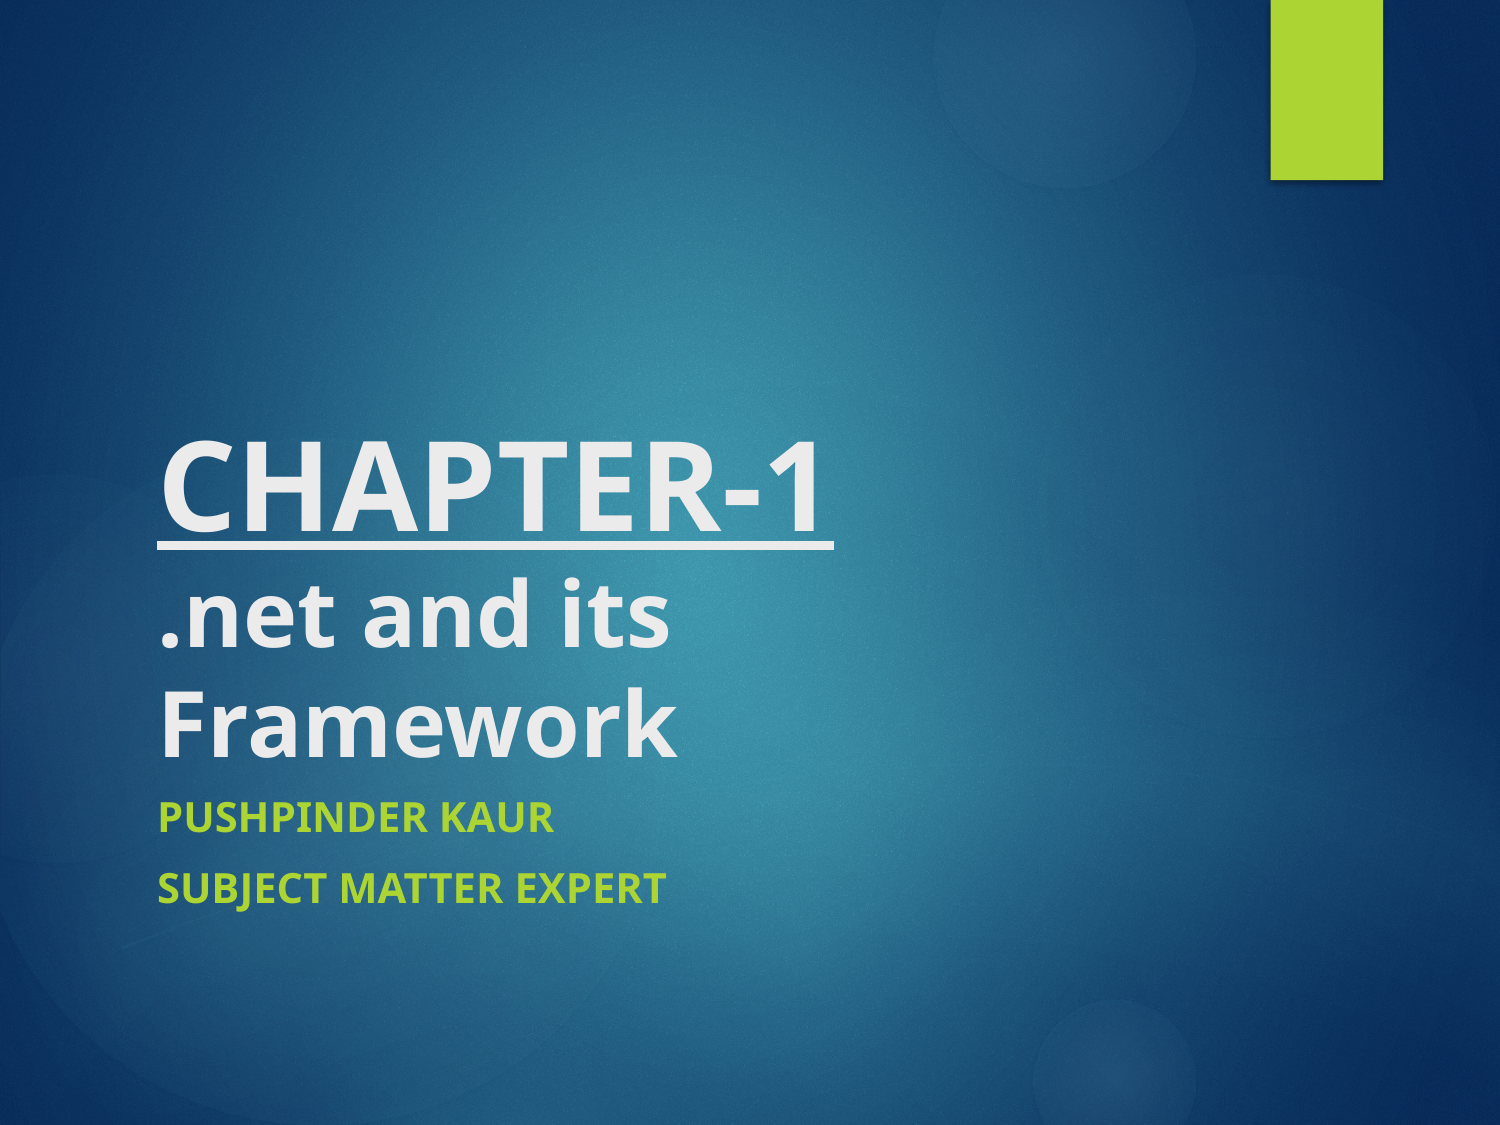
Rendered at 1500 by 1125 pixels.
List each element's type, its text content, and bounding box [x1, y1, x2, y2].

title CHAPTER-1 .net and its Framework [142, 237, 1229, 783]
subtitle Pushpinder kaur Subject matter expert [142, 783, 1229, 925]
